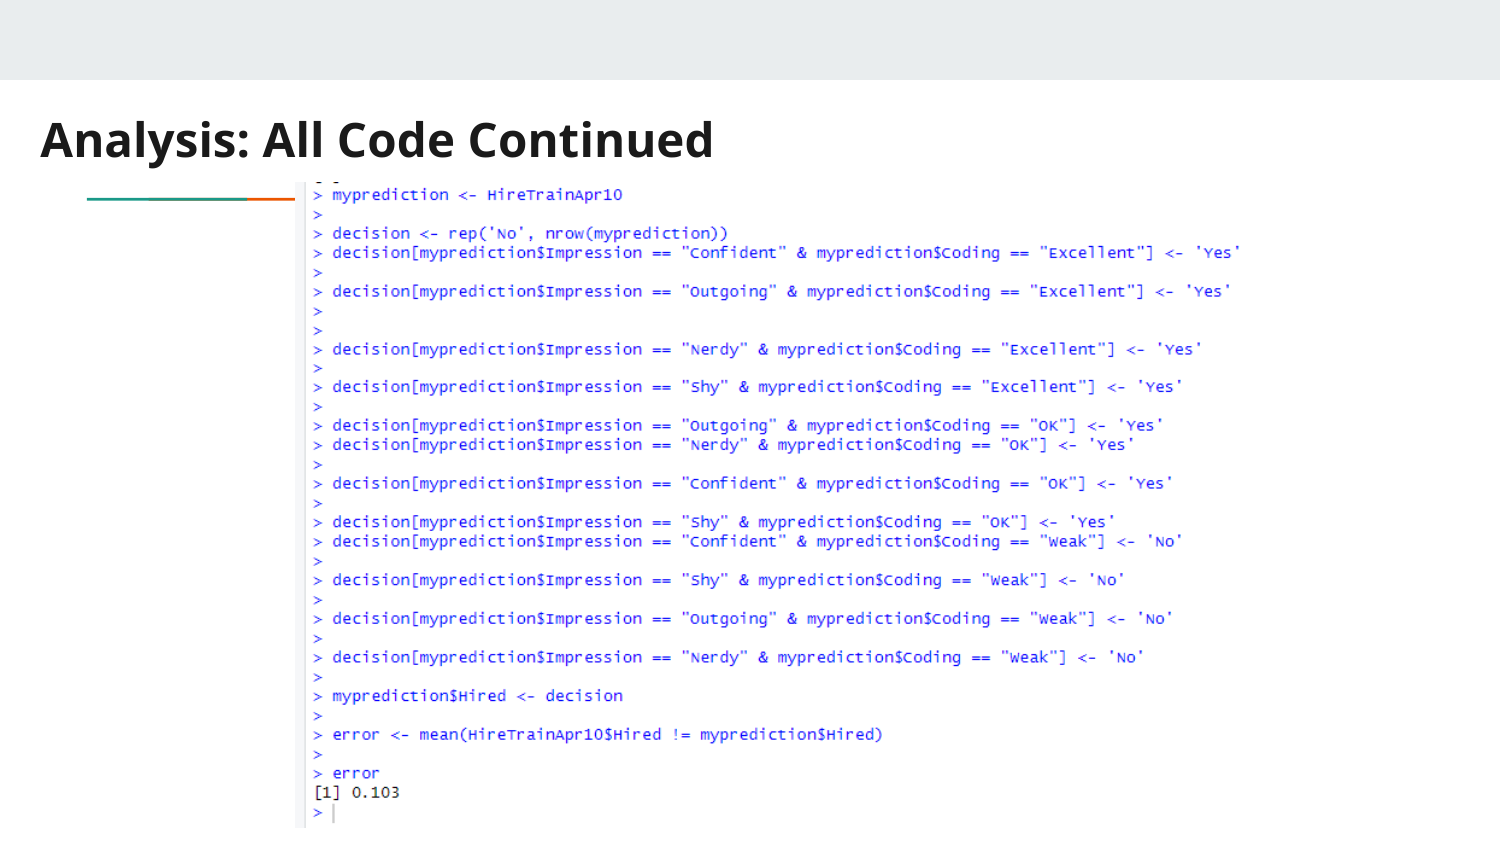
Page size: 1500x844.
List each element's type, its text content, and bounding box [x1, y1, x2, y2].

picture [294, 182, 1253, 828]
title Analysis: All Code Continued [25, 94, 1287, 183]
